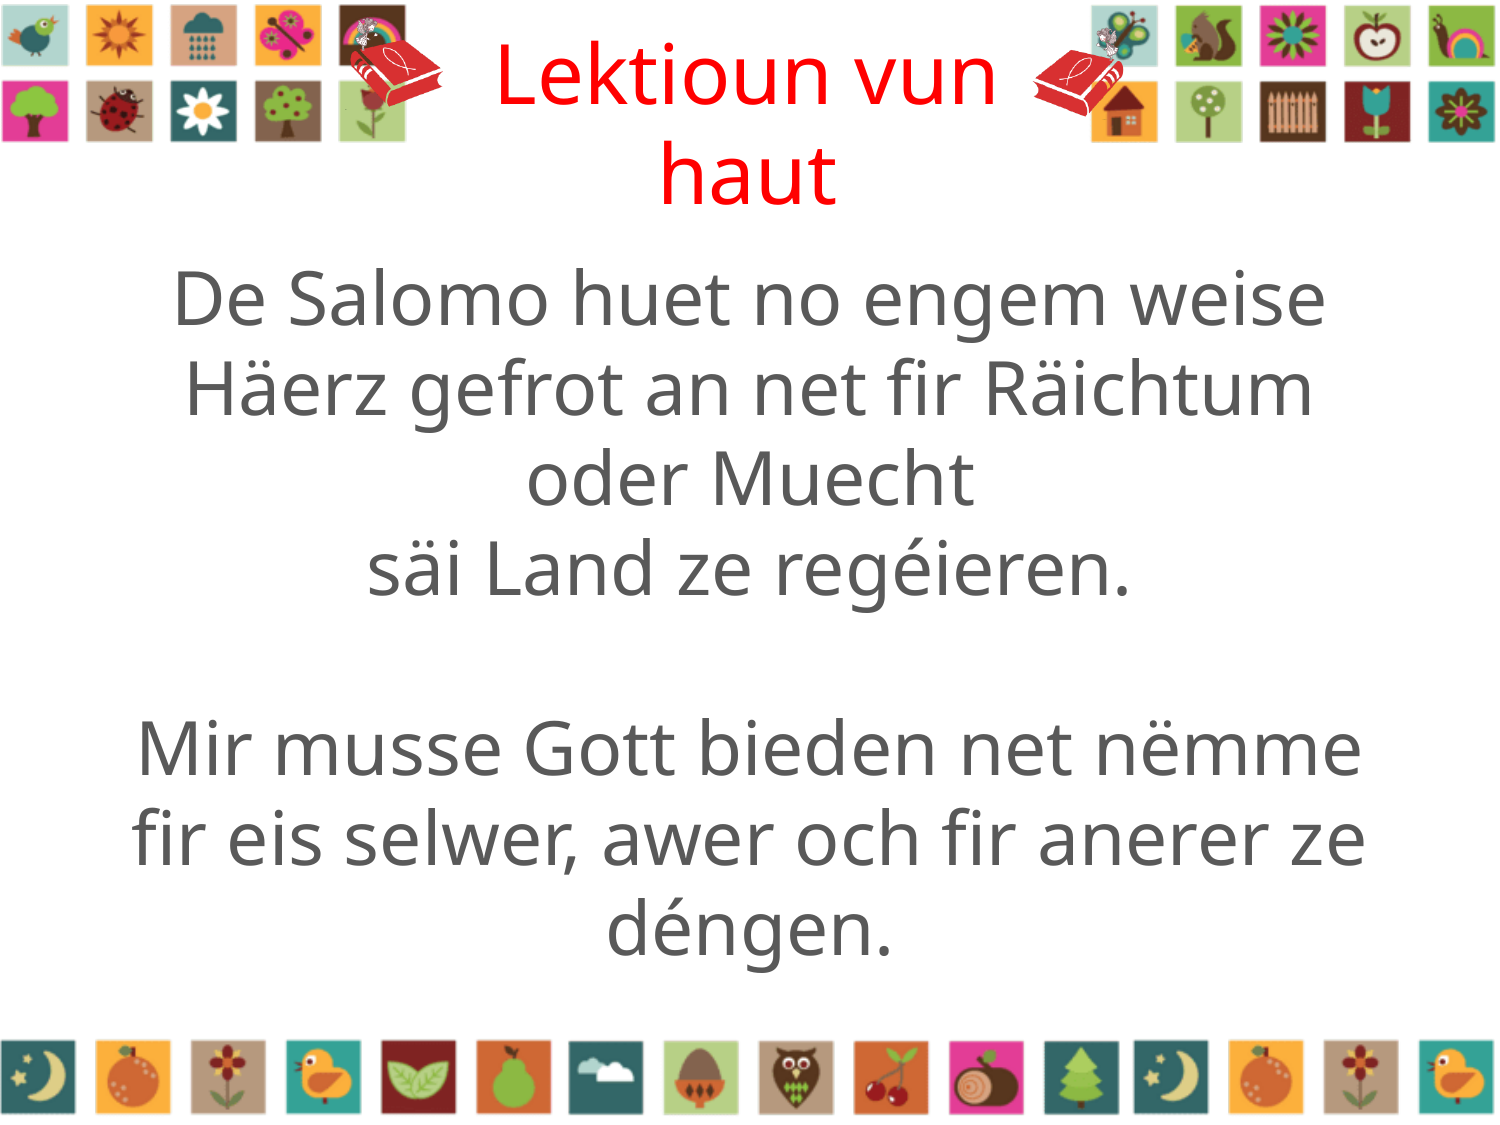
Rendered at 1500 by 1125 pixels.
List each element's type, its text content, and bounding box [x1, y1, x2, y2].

picture [0, 2, 475, 150]
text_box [0, 1028, 1500, 1118]
picture [1001, 3, 1500, 150]
text_box Lektioun vun haut [414, 13, 1080, 229]
text_box De Salomo huet no engem weise Häerz gefrot an net fir Räichtum oder Muecht säi Land ze regéieren. Mir musse Gott bieden net nëmme fir eis selwer, awer och fir anerer ze déngen. [76, 243, 1424, 979]
